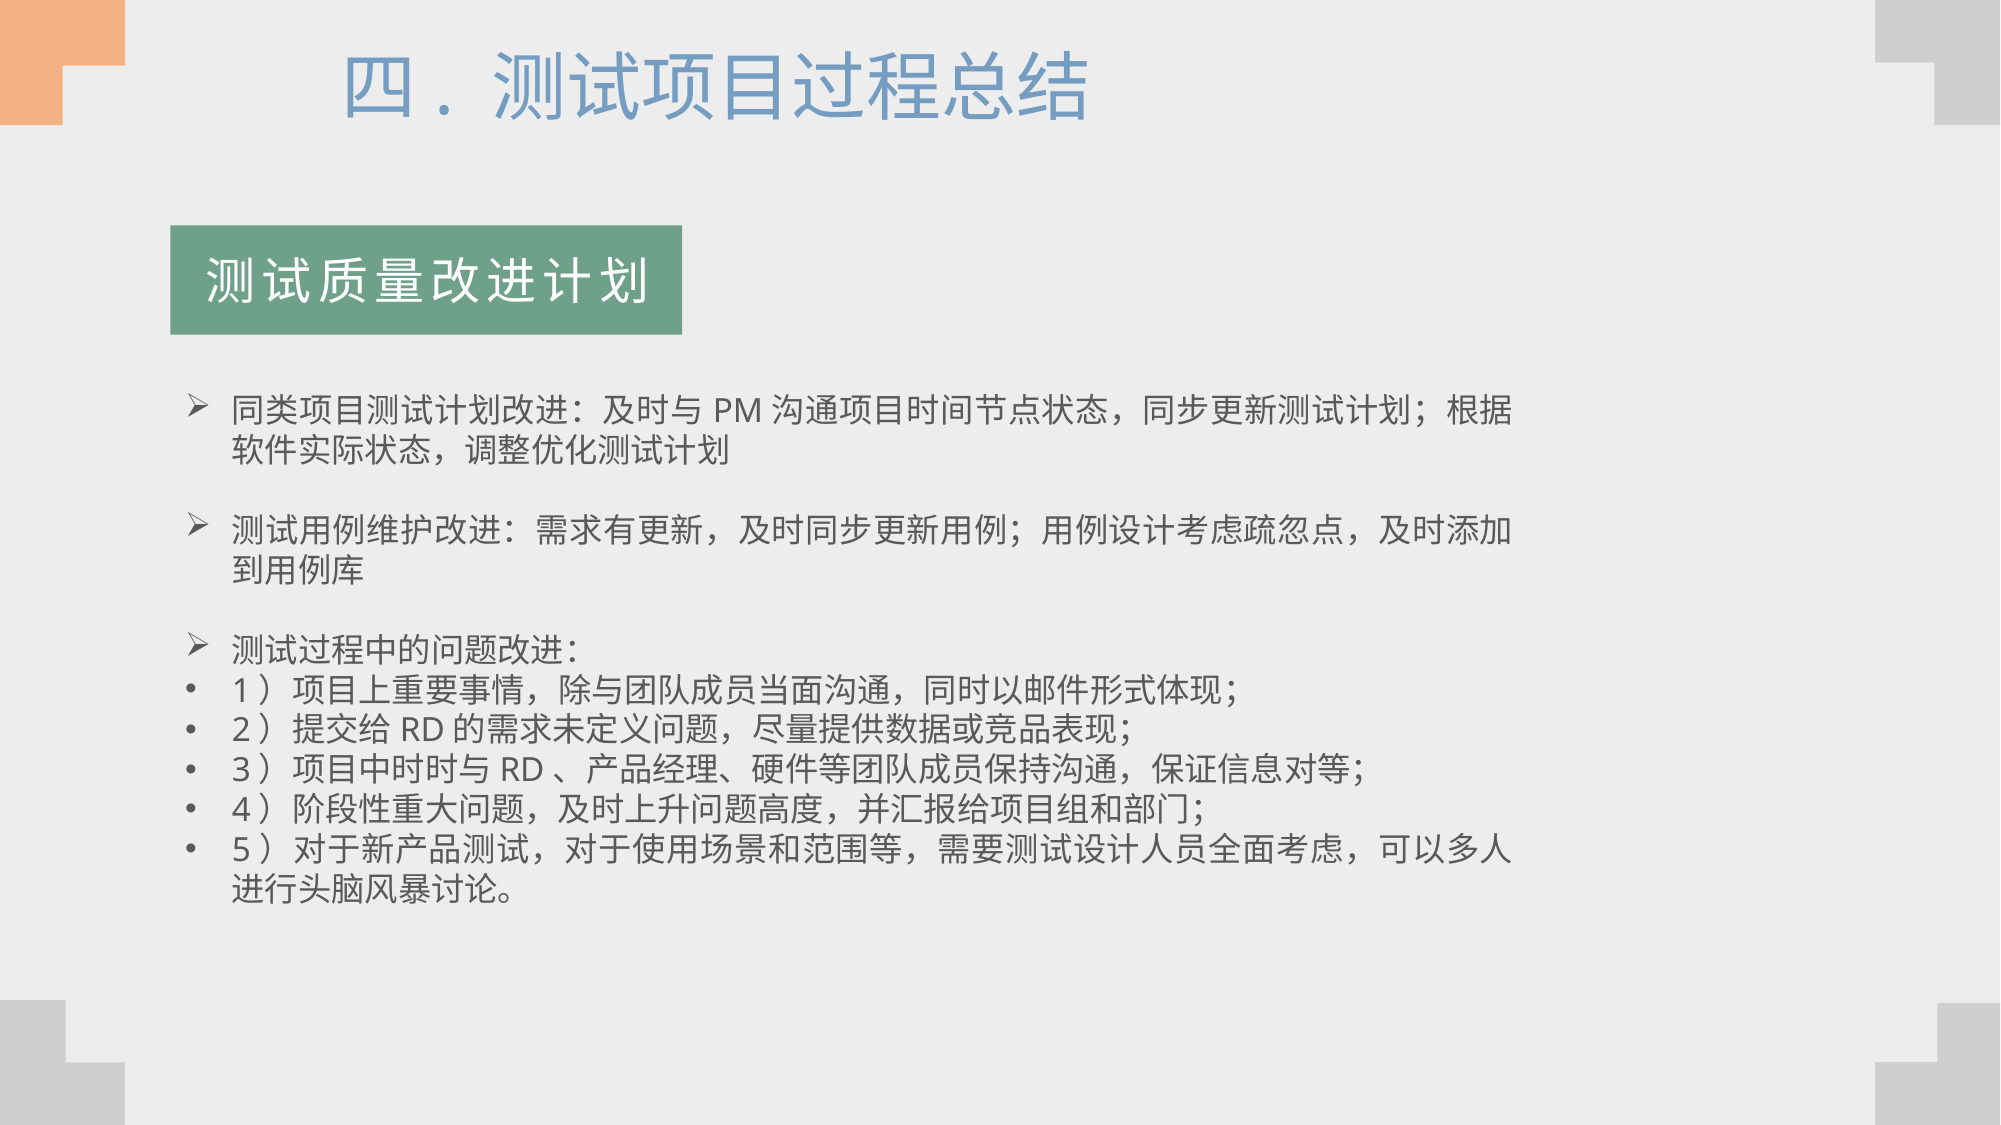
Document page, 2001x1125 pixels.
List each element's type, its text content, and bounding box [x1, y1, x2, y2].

text_box 同类项目测试计划改进：及时与PM沟通项目时间节点状态，同步更新测试计划；根据软件实际状态，调整优化测试计划 测试用例维护改进：需求有更新，及时同步更新用例；用例设计考虑疏忽点，及时添加到用例库 测试过程中的问题改进： 1）项目上重要事情，除与团队成员当面沟通，同时以邮件形式体现； 2）提交给RD的需求未定义问题，尽量提供数据或竞品表现； 3）项目中时时与RD、产品经理、硬件等团队成员保持沟通，保证信息对等； 4）阶段性重大问题，及时上升问题高度，并汇报给项目组和部门； 5）对于新产品测试，对于使用场景和范围等，需要测试设计人员全面考虑，可以多人进行头脑风暴讨论。 [170, 381, 1529, 1076]
text_box 四. 测试项目过程总结 [326, 42, 1674, 143]
text_box [170, 225, 683, 335]
text_box 测试质量改进计划 [190, 242, 665, 317]
